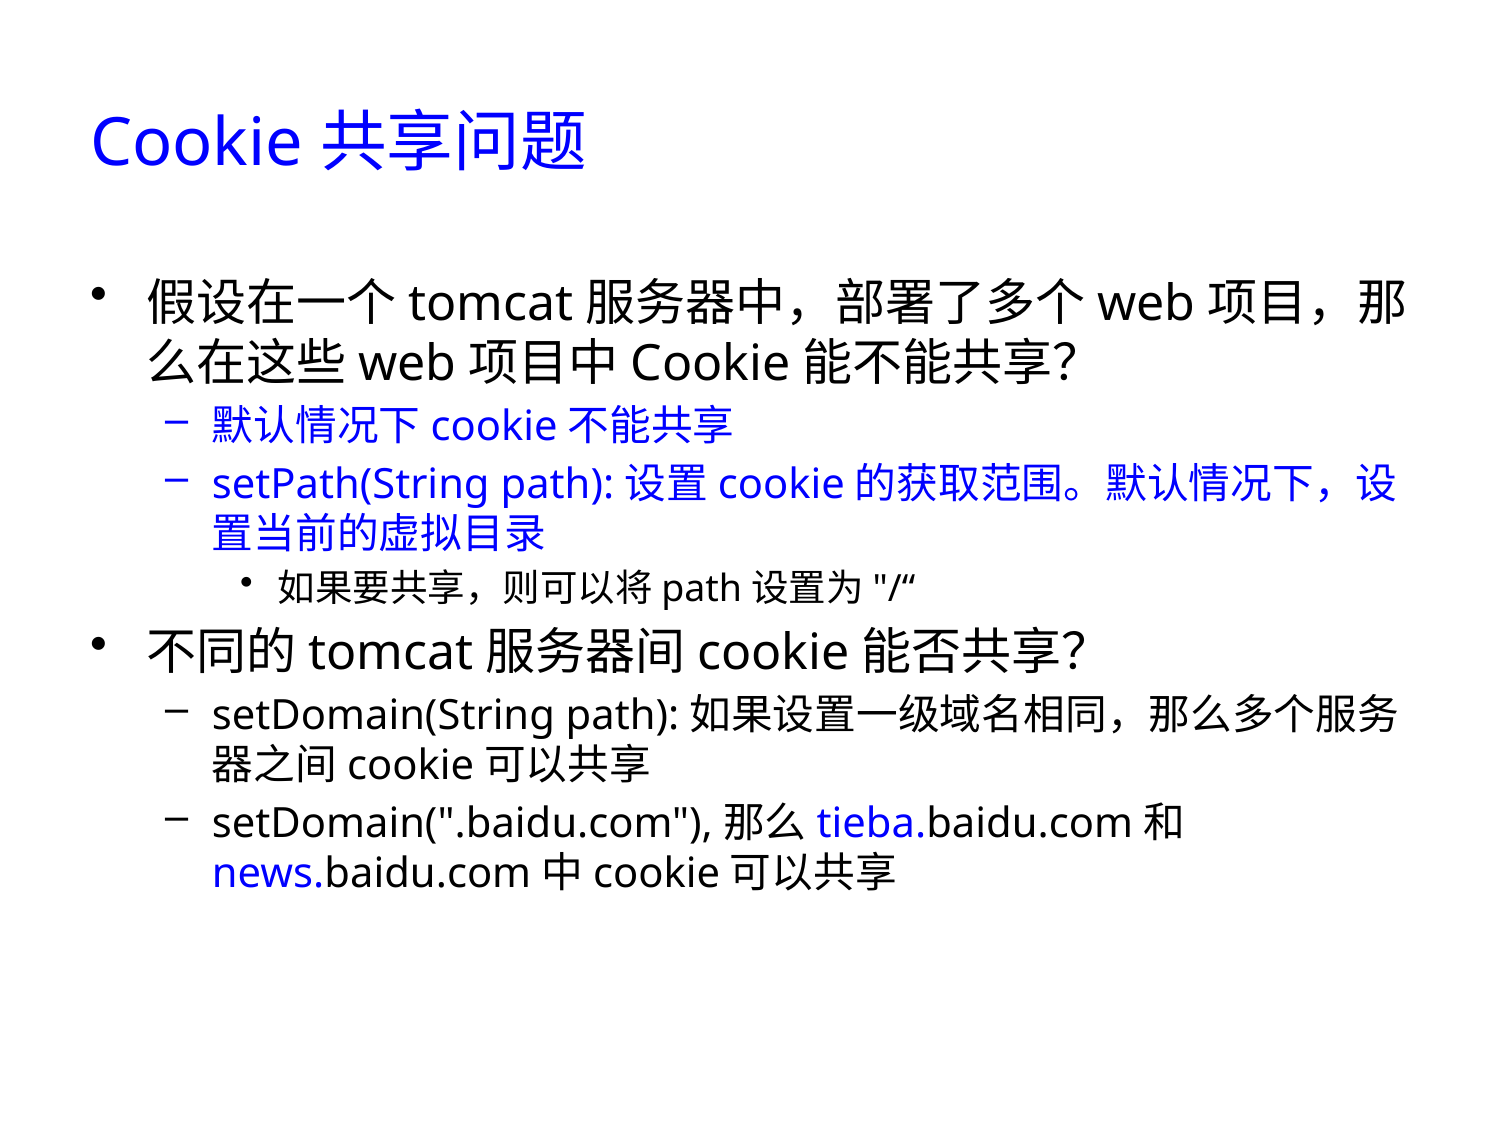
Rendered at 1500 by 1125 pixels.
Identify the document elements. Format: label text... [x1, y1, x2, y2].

title Cookie共享问题 [75, 45, 1425, 233]
list 假设在一个tomcat服务器中，部署了多个web项目，那么在这些web项目中Cookie能不能共享？ 默认情况下cookie不能共享 setPath(String path):设置cookie的获取范围。默认情况下，设置当前的虚拟目录 如果要共享，则可以将path设置为"/“ 不同的tomcat服务器间cookie能否共享？ setDomain(String path):如果设置一级域名相同，那么多个服务器之间cookie可以共享 setDomain(".baidu.com"),那么tieba.baidu.com和news.baidu.com中cookie可以共享 [75, 262, 1425, 1005]
